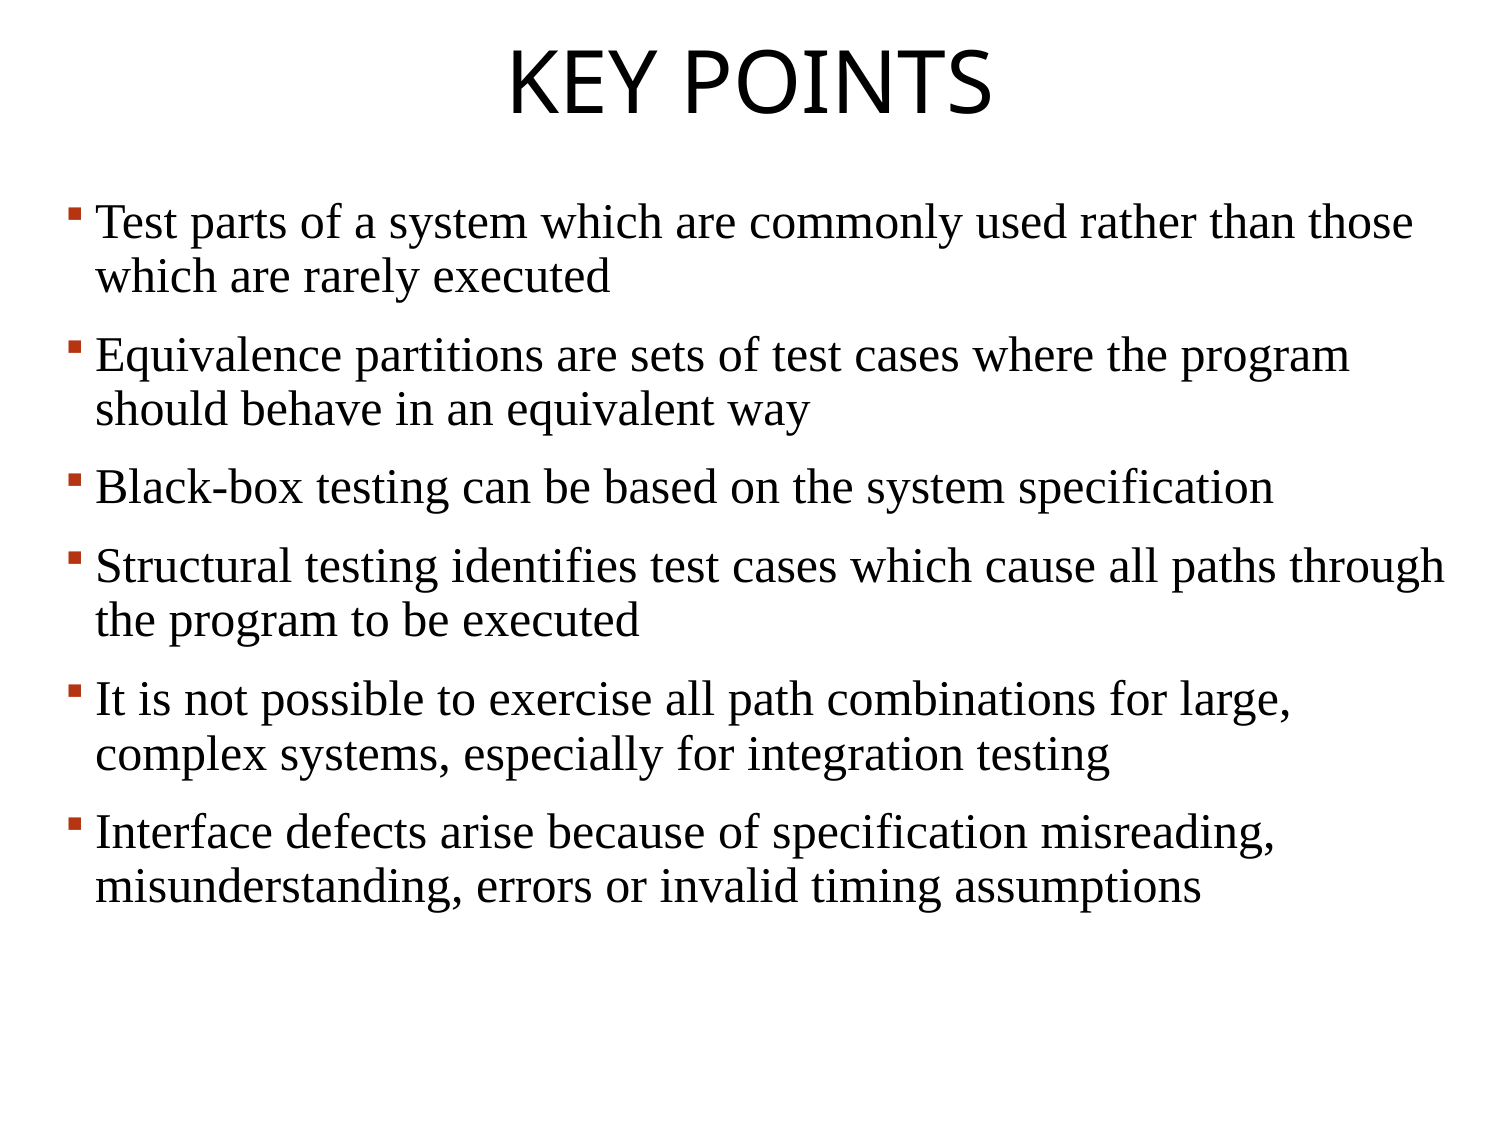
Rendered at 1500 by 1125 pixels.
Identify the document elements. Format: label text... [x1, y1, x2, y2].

title Key points [0, 0, 1500, 171]
list Test parts of a system which are commonly used rather than those which are rarely executed Equivalence partitions are sets of test cases where the program should behave in an equivalent way Black-box testing can be based on the system specification Structural testing identifies test cases which cause all paths through the program to be executed It is not possible to exercise all path combinations for large, complex systems, especially for integration testing Interface defects arise because of specification misreading, misunderstanding, errors or invalid timing assumptions [50, 187, 1471, 1013]
